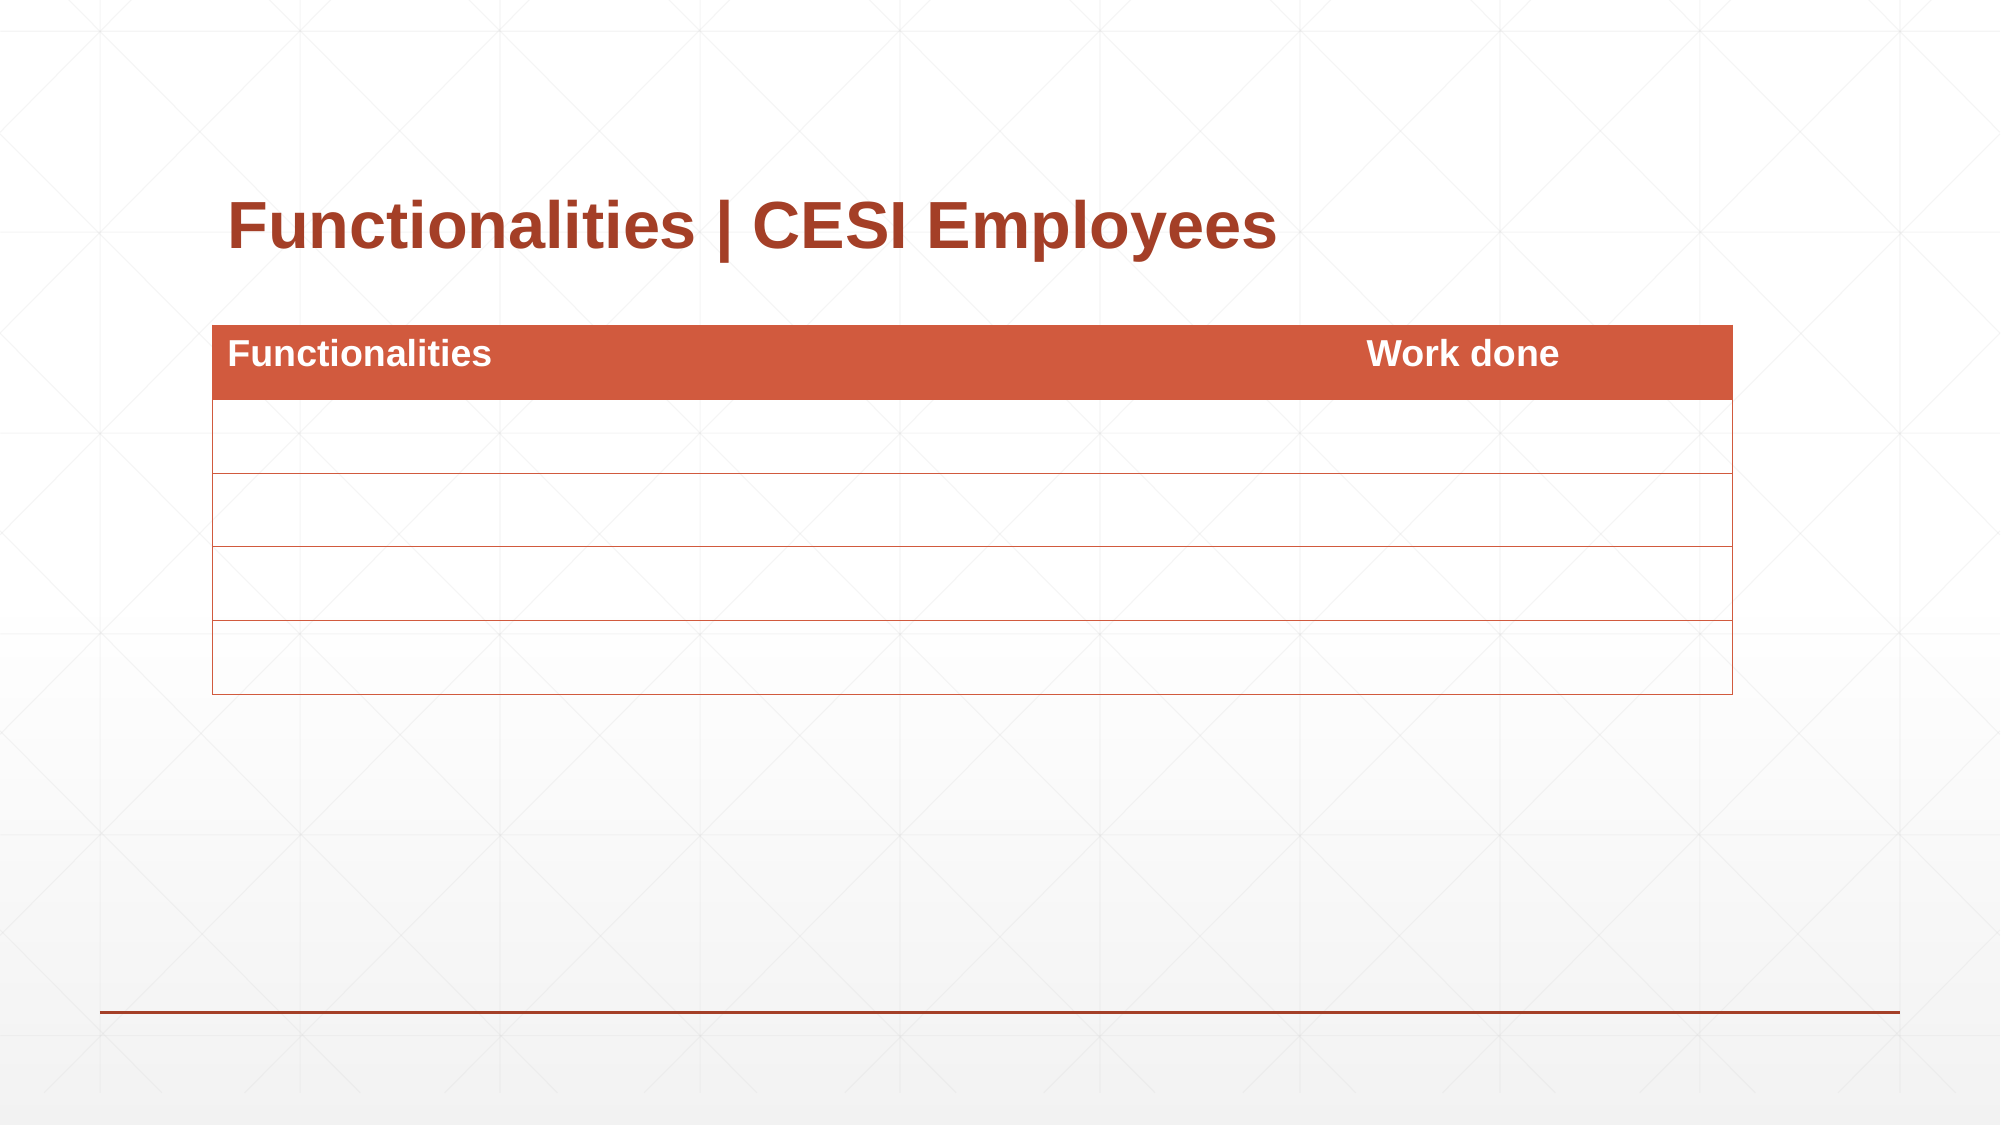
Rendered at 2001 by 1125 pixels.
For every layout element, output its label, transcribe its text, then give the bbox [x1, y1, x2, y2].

table_cell [1352, 621, 1732, 694]
table_cell [213, 400, 1352, 473]
title Functionalities | CESI Employees [212, 82, 1788, 271]
table_cell [213, 547, 1352, 620]
table_header Functionalities [213, 326, 1352, 399]
table_cell [213, 474, 1352, 546]
table_cell [213, 621, 1352, 694]
table_cell [1352, 400, 1732, 473]
table_cell [1352, 474, 1732, 546]
table_cell [1352, 547, 1732, 620]
table_header Work done [1352, 326, 1732, 399]
